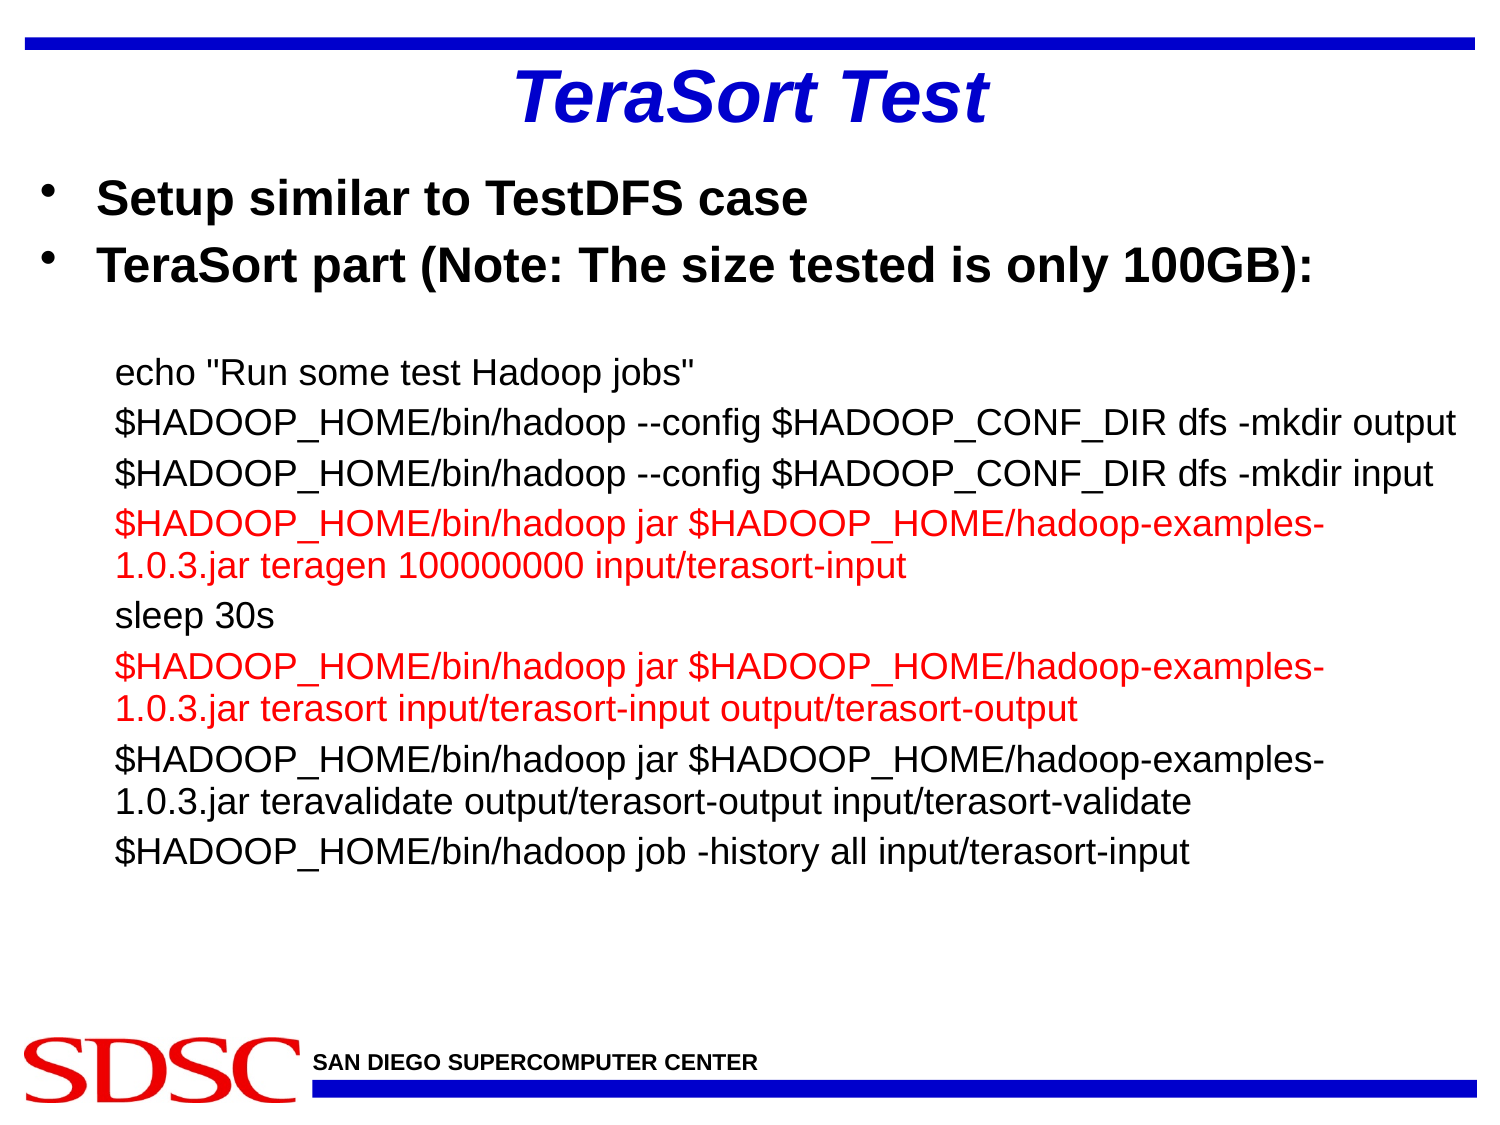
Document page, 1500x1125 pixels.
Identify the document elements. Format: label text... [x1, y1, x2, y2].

picture [24, 1050, 300, 1103]
title TeraSort Test [24, 12, 1475, 162]
list Setup similar to TestDFS case TeraSort part (Note: The size tested is only 100GB): echo "Run some test Hadoop jobs" $HADOOP_HOME/bin/hadoop --config $HADOOP_CONF_DIR dfs -mkdir output $HADOOP_HOME/bin/hadoop --config $HADOOP_CONF_DIR dfs -mkdir input $HADOOP_HOME/bin/hadoop jar $HADOOP_HOME/hadoop-examples-1.0.3.jar teragen 100000000 input/terasort-input sleep 30s $HADOOP_HOME/bin/hadoop jar $HADOOP_HOME/hadoop-examples-1.0.3.jar terasort input/terasort-input output/terasort-output $HADOOP_HOME/bin/hadoop jar $HADOOP_HOME/hadoop-examples-1.0.3.jar teravalidate output/terasort-output input/terasort-validate $HADOOP_HOME/bin/hadoop job -history all input/terasort-input [24, 162, 1475, 1050]
